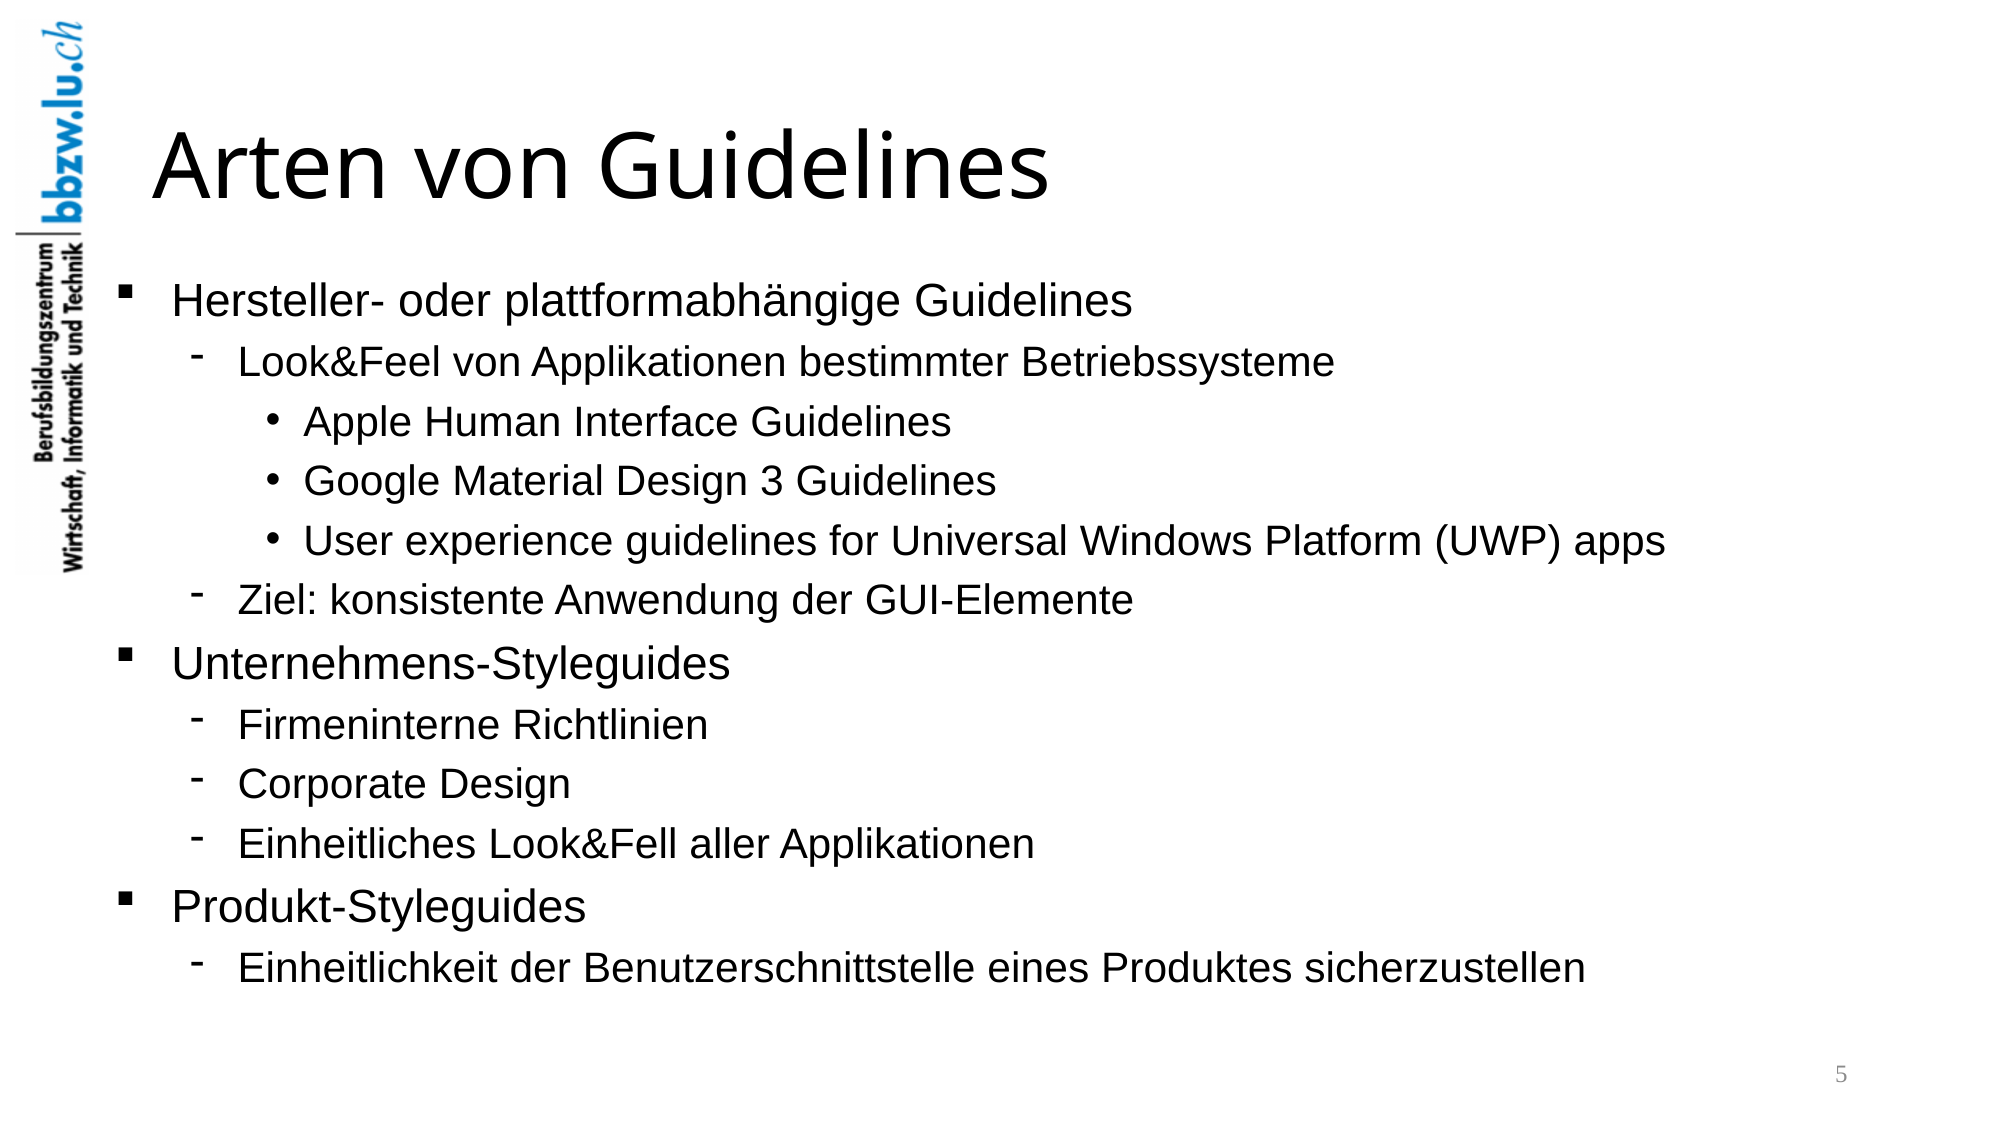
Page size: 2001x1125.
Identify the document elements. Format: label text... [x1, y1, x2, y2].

picture [16, 20, 88, 574]
slide_number 5 [1412, 1042, 1863, 1103]
text_box Hersteller- oder plattformabhängige Guidelines Look&Feel von Applikationen bestimmter Betriebssysteme Apple Human Interface Guidelines Google Material Design 3 Guidelines User experience guidelines for Universal Windows Platform (UWP) apps Ziel: konsistente Anwendung der GUI-Elemente Unternehmens-Styleguides Firmeninterne Richtlinien Corporate Design Einheitliches Look&Fell aller Applikationen Produkt-Styleguides Einheitlichkeit der Benutzerschnittstelle eines Produktes sicherzustellen [99, 262, 1900, 1005]
title Arten von Guidelines [137, 59, 1863, 262]
